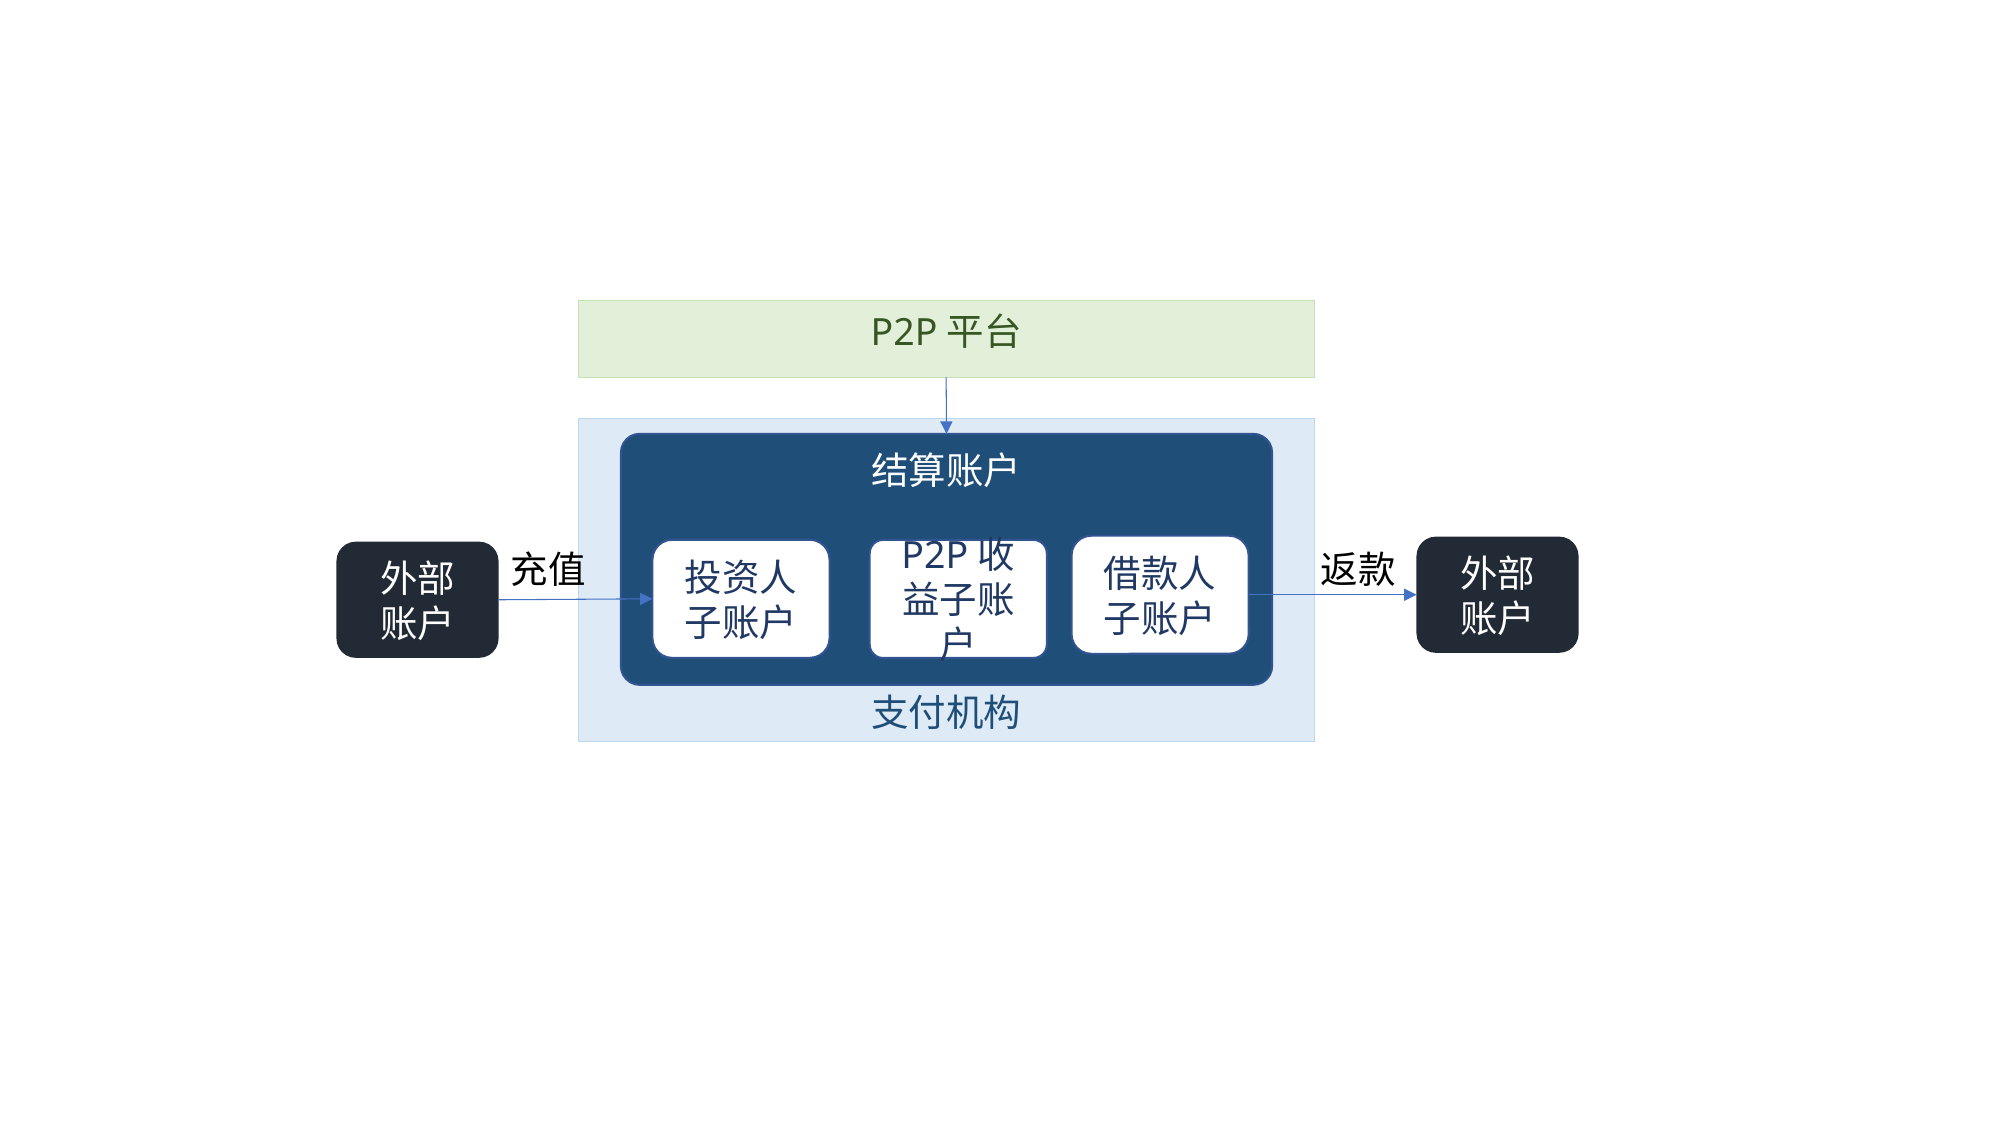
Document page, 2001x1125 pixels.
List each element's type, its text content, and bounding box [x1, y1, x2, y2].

text_box 结算账户 [619, 432, 1274, 686]
text_box 外部 账户 [335, 540, 500, 659]
text_box 充值 [495, 538, 601, 598]
text_box P2P平台 [577, 299, 1315, 378]
text_box 投资人子账户 [651, 538, 831, 659]
text_box 支付机构 [947, 417, 1315, 594]
text_box 支付机构 [577, 595, 1315, 742]
text_box P2P收益子账户 [868, 538, 1048, 660]
text_box 返款 [1305, 538, 1411, 594]
text_box 支付机构 [577, 417, 945, 598]
text_box 借款人子账户 [1070, 534, 1250, 655]
text_box 外部 账户 [1415, 535, 1580, 654]
